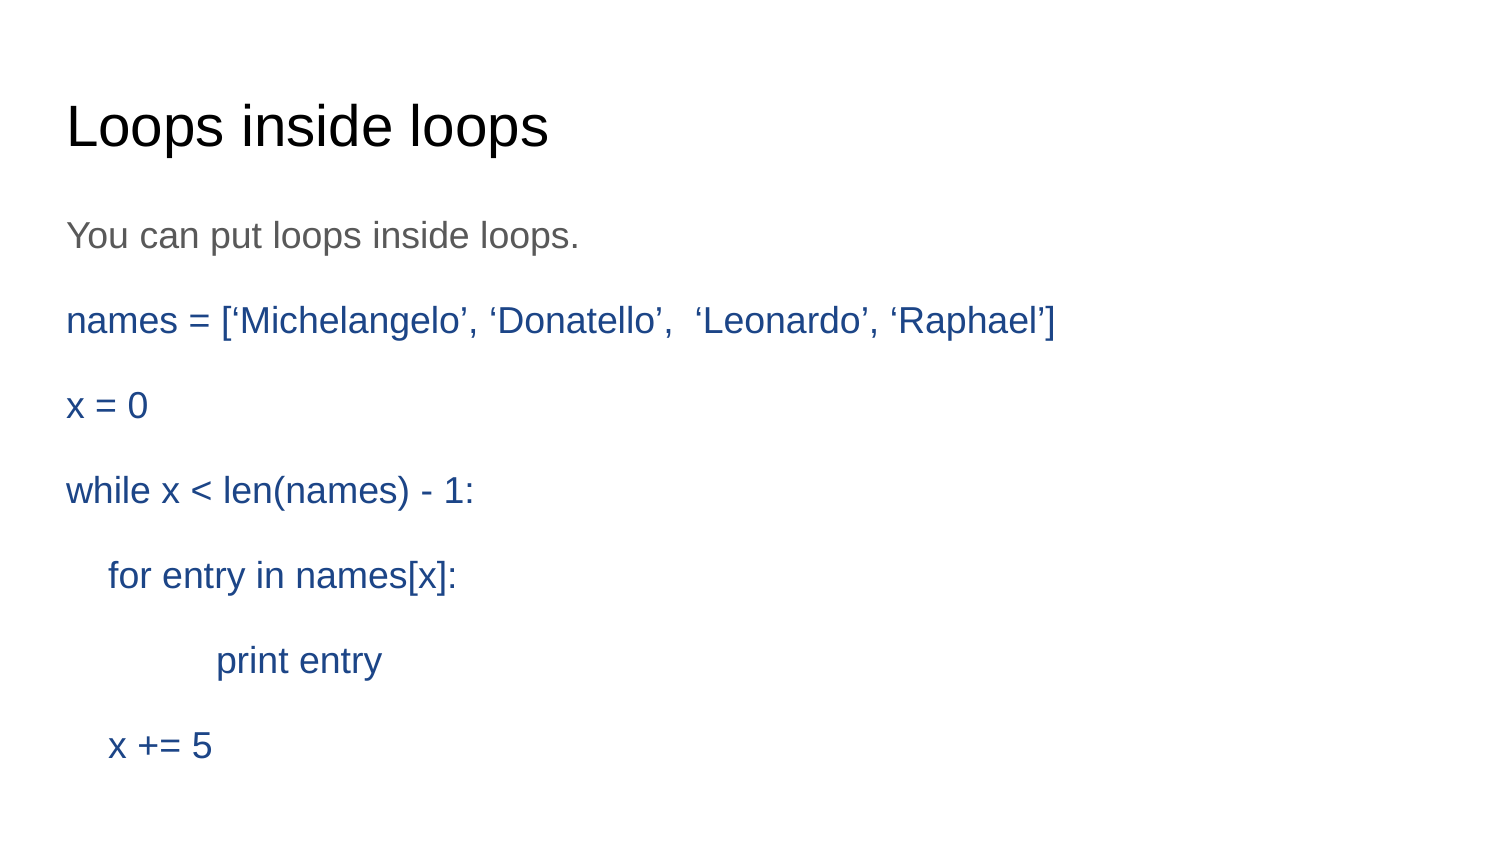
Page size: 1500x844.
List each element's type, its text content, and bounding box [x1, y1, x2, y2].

title Loops inside loops [51, 72, 1449, 167]
list You can put loops inside loops. names = [‘Michelangelo’, ‘Donatello’, ‘Leonardo’, ‘Raphael’] x = 0 while x < len(names) - 1: for entry in names[x]: print entry x += 5 [51, 189, 1449, 750]
